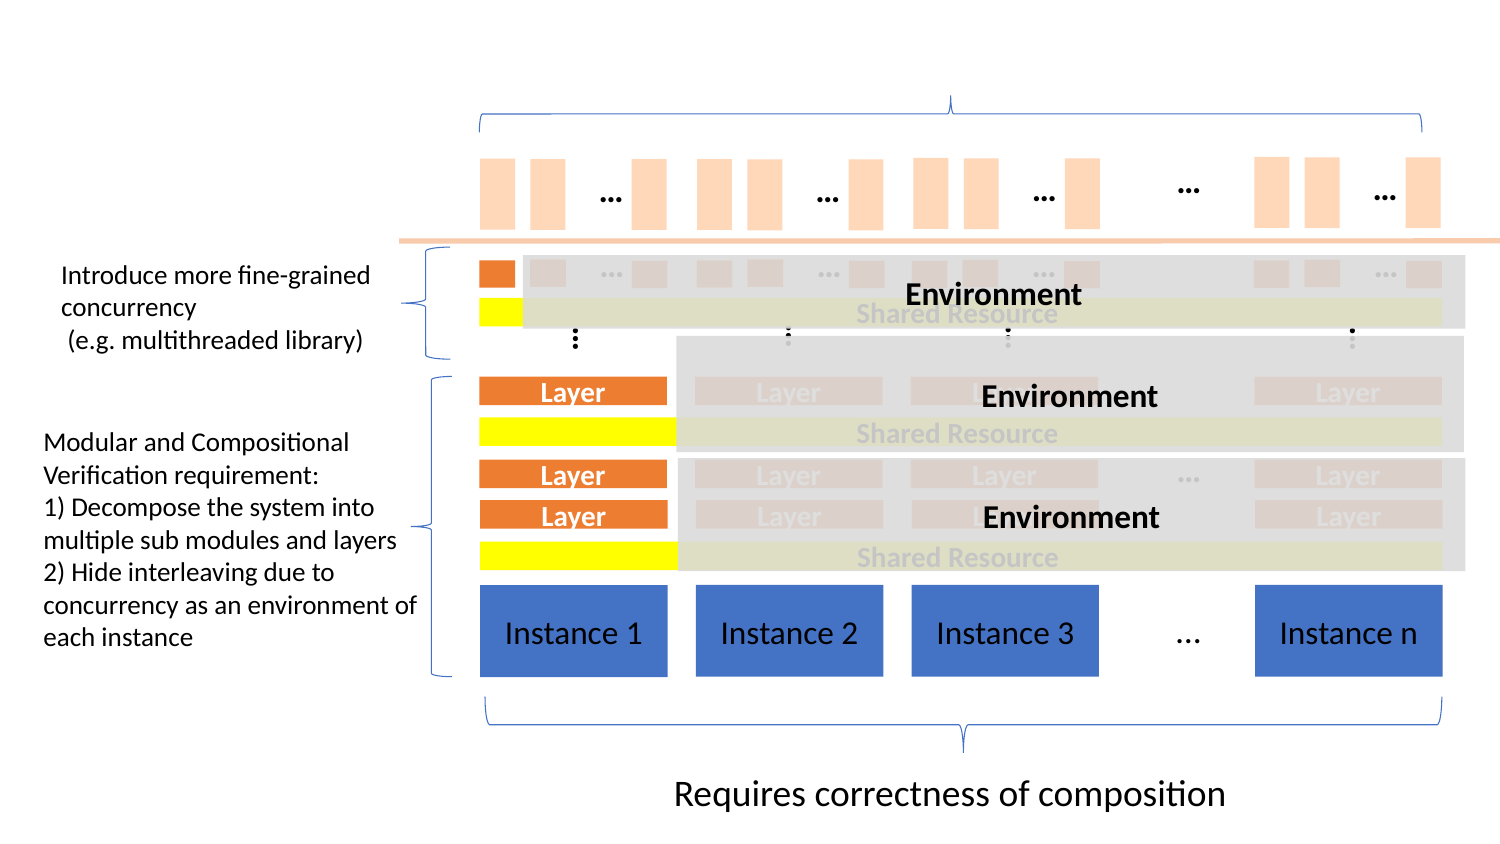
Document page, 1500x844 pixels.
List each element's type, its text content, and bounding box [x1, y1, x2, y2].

text_box Introduce more fine-grained concurrency (e.g. multithreaded library) [46, 249, 399, 363]
text_box [478, 95, 1423, 133]
text_box Modular and Compositional Verification requirement: 1) Decompose the system into multiple sub modules and layers 2) Hide interleaving due to concurrency as an environment of each instance [28, 417, 399, 660]
text_box Requires correctness of composition [658, 761, 1243, 821]
text_box [484, 696, 1443, 753]
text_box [399, 150, 1500, 678]
